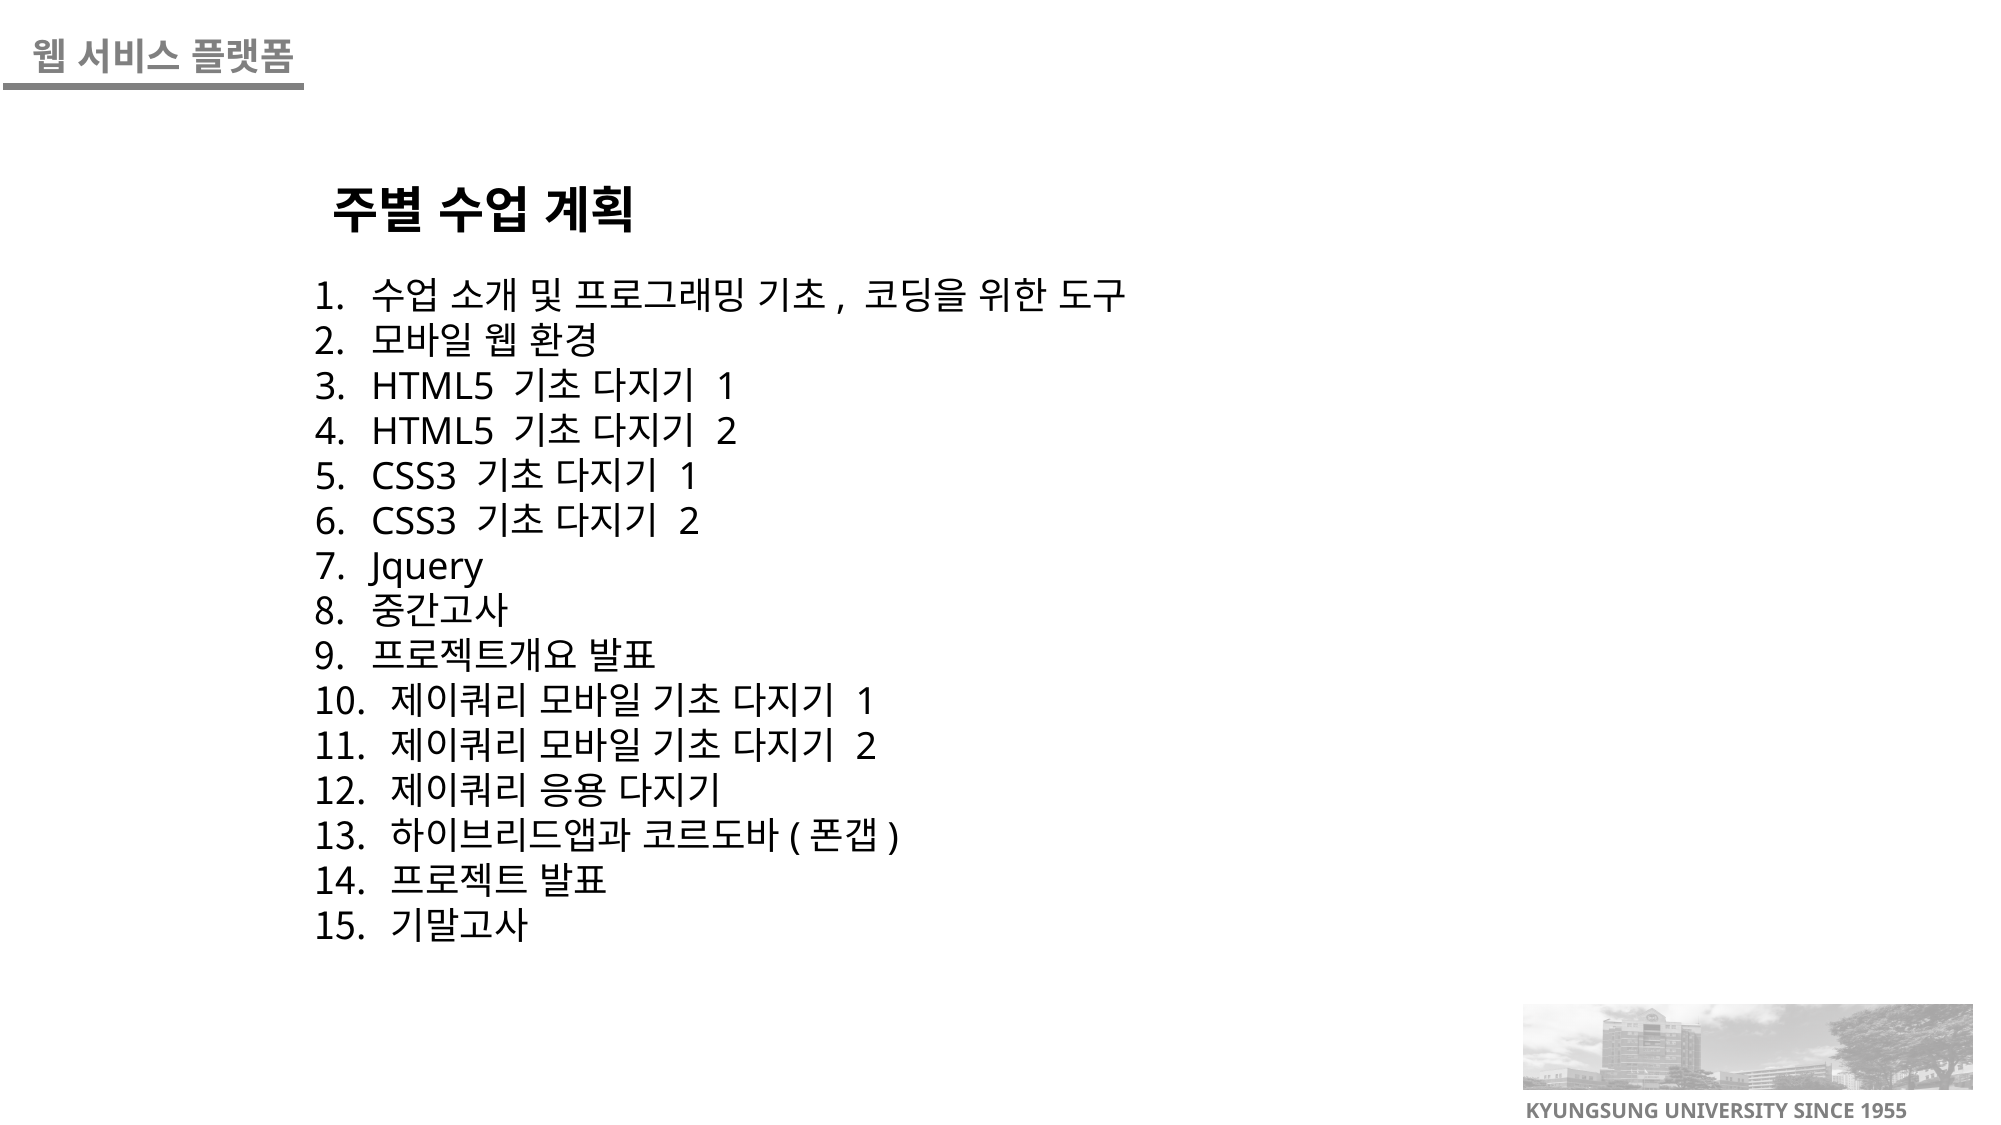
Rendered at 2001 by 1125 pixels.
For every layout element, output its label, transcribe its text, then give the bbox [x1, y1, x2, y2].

text_box 수업 소개 및 프로그래밍 기초, 코딩을 위한 도구 모바일 웹 환경 HTML5 기초 다지기 1 HTML5 기초 다지기 2 CSS3 기초 다지기 1 CSS3 기초 다지기 2 Jquery 중간고사 프로젝트개요 발표 제이쿼리 모바일 기초 다지기 1 제이쿼리 모바일 기초 다지기 2 제이쿼리 응용 다지기 하이브리드앱과 코르도바(폰갭) 프로젝트 발표 기말고사 [300, 264, 1300, 955]
text_box 주별 수업 계획 [317, 171, 652, 247]
